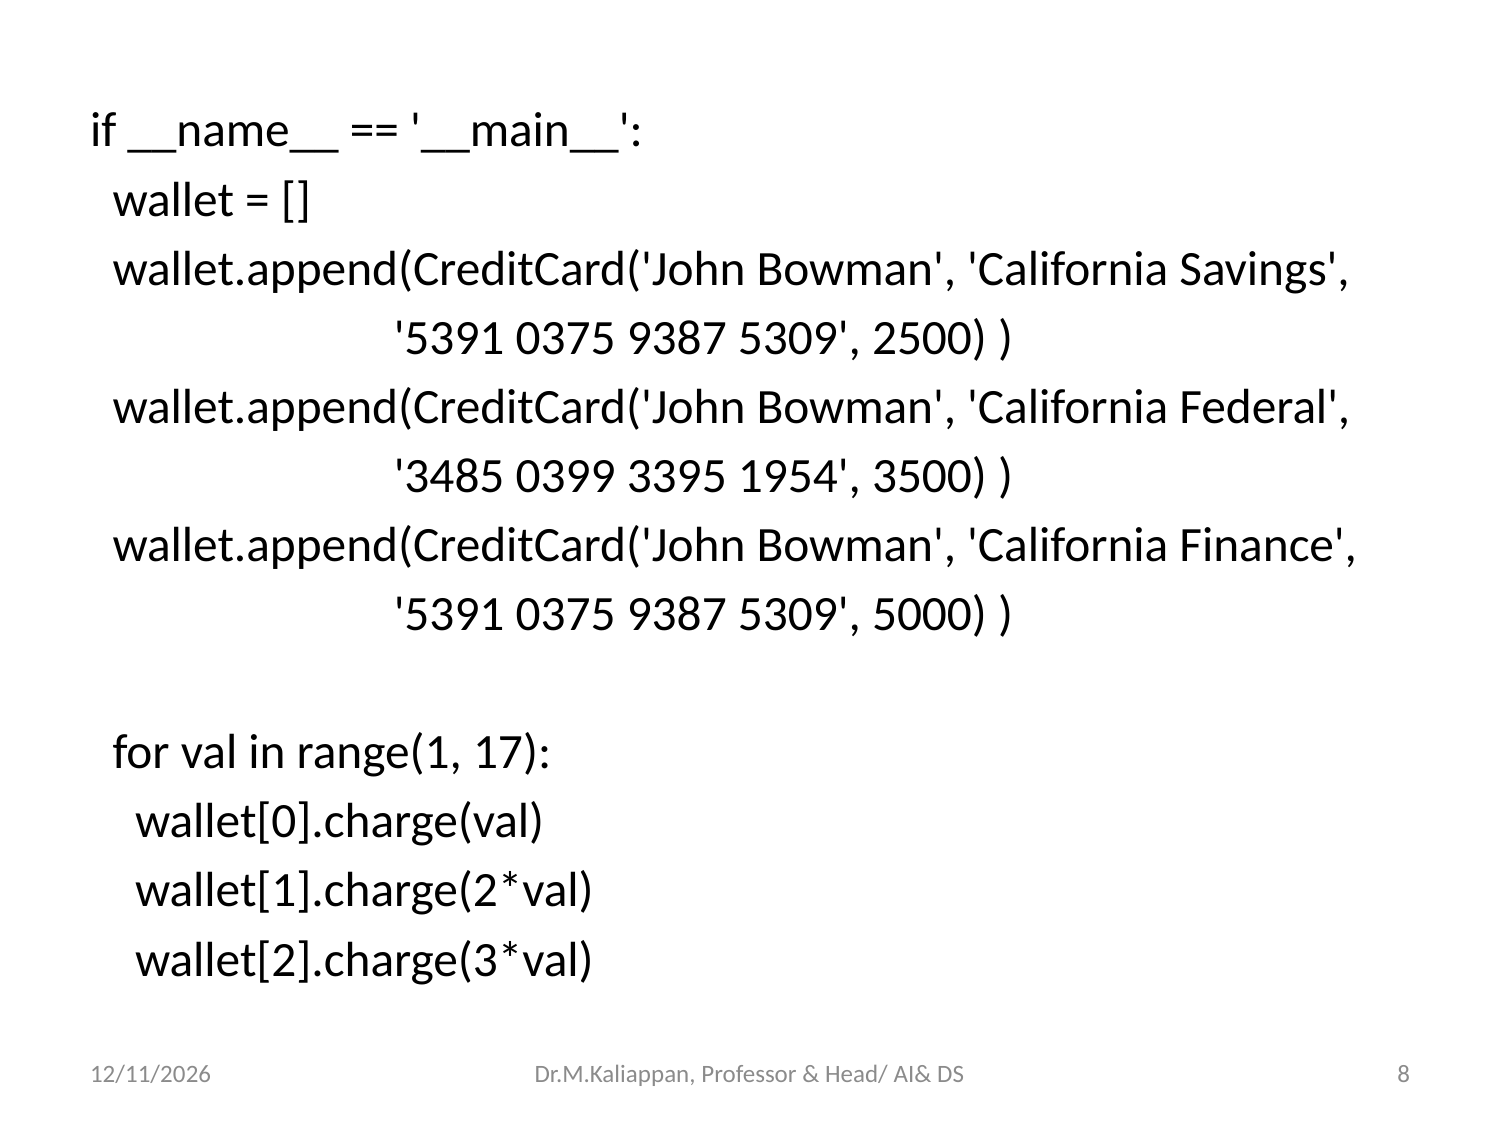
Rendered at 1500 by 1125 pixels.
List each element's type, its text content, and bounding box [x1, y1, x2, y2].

footer Dr.M.Kaliappan, Professor & Head/ AI& DS [512, 1042, 988, 1103]
slide_number 8 [1074, 1042, 1425, 1103]
list if __name__ == '__main__': wallet = [] wallet.append(CreditCard('John Bowman', 'California Savings', '5391 0375 9387 5309', 2500) ) wallet.append(CreditCard('John Bowman', 'California Federal', '3485 0399 3395 1954', 3500) ) wallet.append(CreditCard('John Bowman', 'California Finance', '5391 0375 9387 5309', 5000) ) for val in range(1, 17): wallet[0].charge(val) wallet[1].charge(2*val) wallet[2].charge(3*val) [75, 90, 1425, 1005]
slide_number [75, 1042, 425, 1103]
